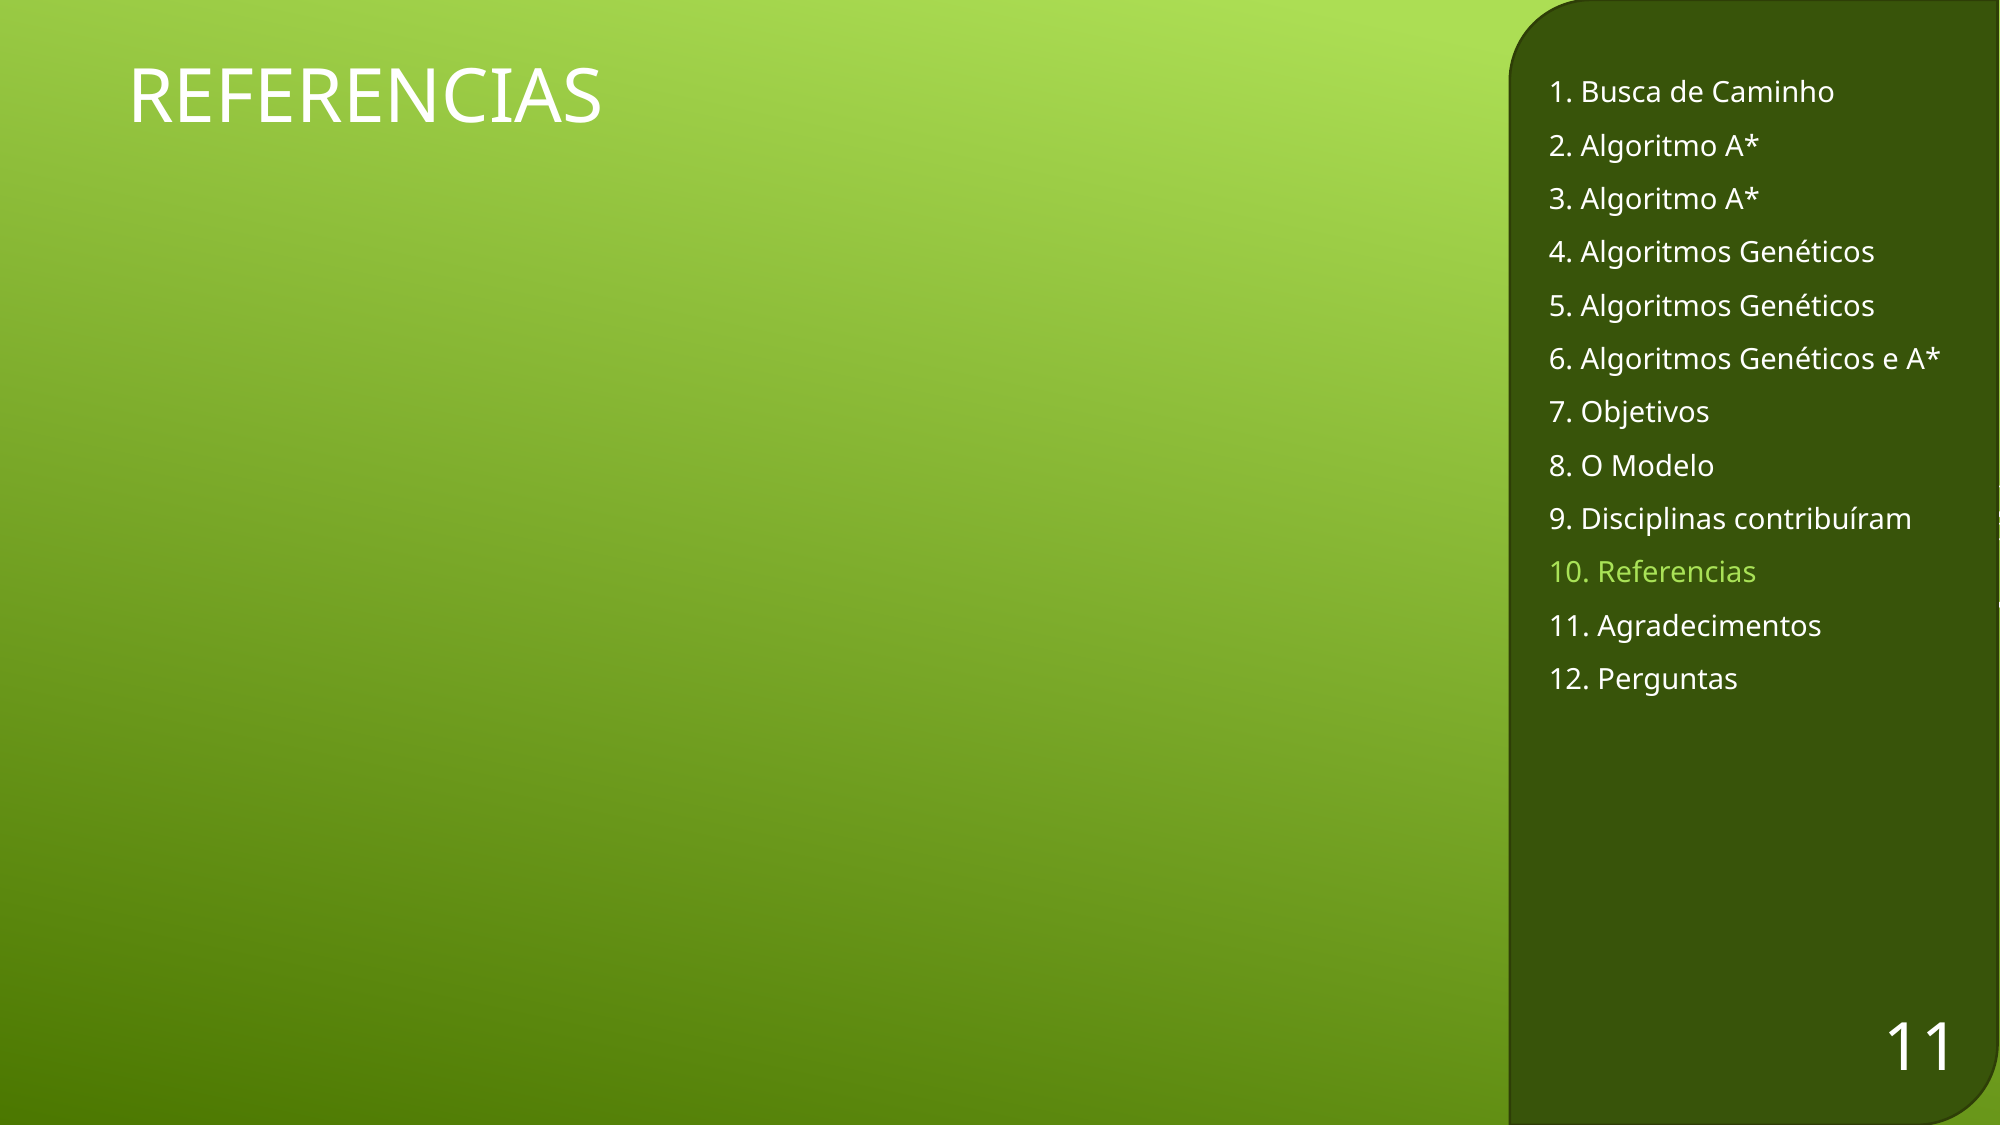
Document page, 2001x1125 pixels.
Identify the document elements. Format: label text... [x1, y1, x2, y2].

text_box 1. Busca de Caminho 2. Algoritmo A* 3. Algoritmo A* 4. Algoritmos Genéticos 5. Algoritmos Genéticos 6. Algoritmos Genéticos e A* 7. Objetivos 8. O Modelo 9. Disciplinas contribuíram 10. Referencias 11. Agradecimentos 12. Perguntas [1533, 66, 2000, 1103]
title Referencias [112, 16, 1493, 145]
